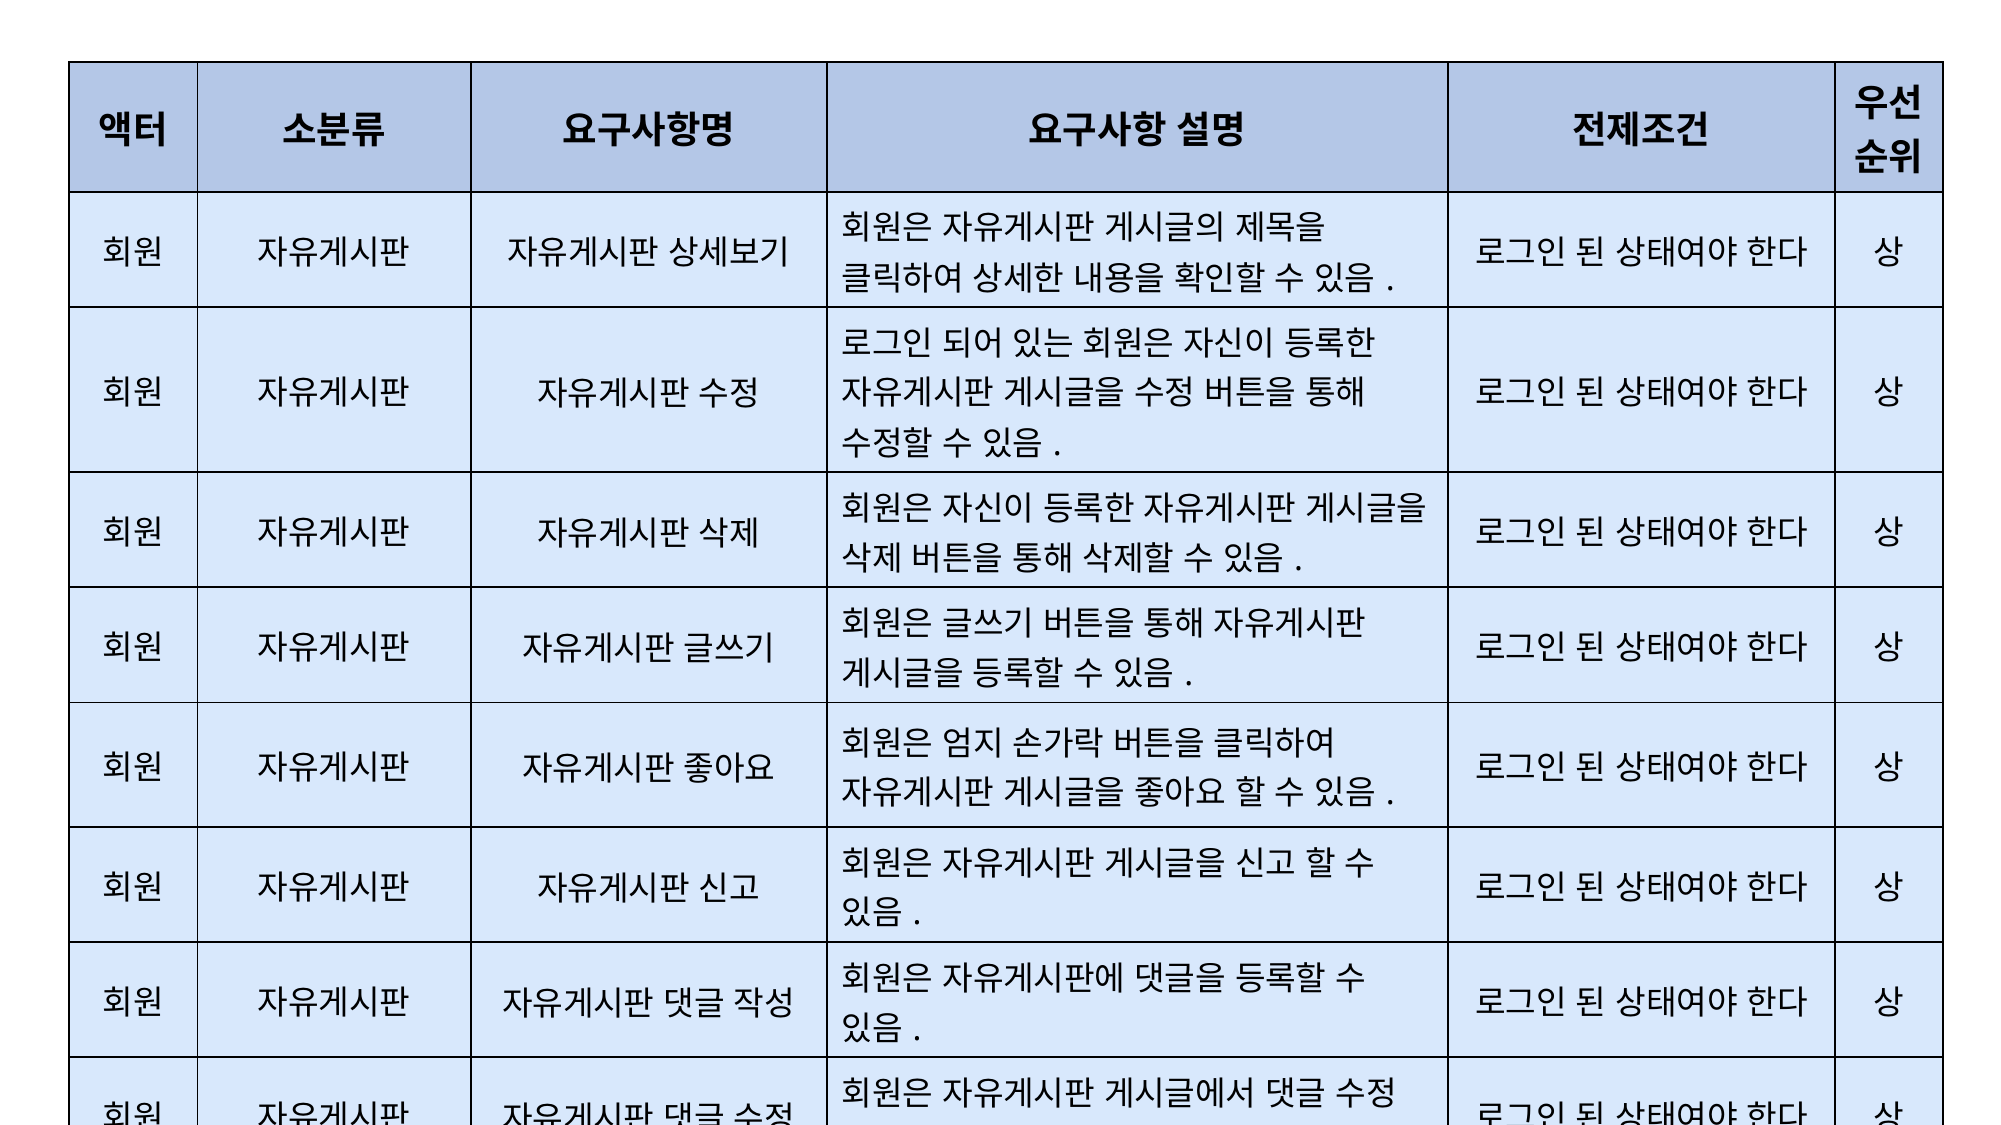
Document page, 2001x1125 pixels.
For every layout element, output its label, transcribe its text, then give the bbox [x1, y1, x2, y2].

table_cell 회원 [70, 1058, 197, 1125]
table_cell 자유게시판 [198, 193, 470, 306]
table_cell 회원은 자유게시판 게시글을 신고 할 수 있음. [828, 828, 1447, 941]
table_cell 상 [1836, 588, 1942, 702]
table_cell 로그인 된 상태여야 한다 [1449, 943, 1834, 1056]
table_cell 자유게시판 [198, 703, 470, 826]
table_cell 자유게시판 [198, 828, 470, 941]
table_cell 자유게시판 [198, 588, 470, 702]
table_cell 회원 [70, 703, 197, 826]
table_cell 상 [1836, 943, 1942, 1056]
table_cell 자유게시판 좋아요 [472, 703, 826, 826]
table_cell 자유게시판 상세보기 [472, 193, 826, 306]
table_cell 상 [1836, 308, 1942, 471]
table_cell 상 [1836, 703, 1942, 826]
table_cell 회원은 자유게시판 게시글에서 댓글 수정 할 수 있음. [828, 1058, 1447, 1125]
table_cell 회원 [70, 193, 197, 306]
table_cell 자유게시판 [198, 1058, 470, 1125]
table_cell 회원 [70, 473, 197, 586]
table_cell 상 [1836, 473, 1942, 586]
table_cell 자유게시판 댓글 작성 [472, 943, 826, 1056]
table_cell 자유게시판 [198, 943, 470, 1056]
table_header 액터 [70, 63, 197, 191]
table_cell 로그인 된 상태여야 한다 [1449, 1058, 1834, 1125]
table_cell 자유게시판 글쓰기 [472, 588, 826, 702]
table_header 소분류 [198, 63, 470, 191]
table_cell 자유게시판 [198, 473, 470, 586]
table_cell 로그인 된 상태여야 한다 [1449, 473, 1834, 586]
table_cell 회원은 엄지 손가락 버튼을 클릭하여 자유게시판 게시글을 좋아요 할 수 있음. [828, 703, 1447, 826]
table_header 요구사항 설명 [828, 63, 1447, 191]
table_cell 회원은 자유게시판 게시글의 제목을 클릭하여 상세한 내용을 확인할 수 있음. [828, 193, 1447, 306]
table_header 우선순위 [1836, 63, 1942, 191]
table_header 전제조건 [1449, 63, 1834, 191]
table_cell 회원은 자유게시판에 댓글을 등록할 수 있음. [828, 943, 1447, 1056]
table_cell 회원 [70, 828, 197, 941]
table_cell 회원 [70, 308, 197, 471]
table_cell 상 [1836, 828, 1942, 941]
table_cell 로그인 된 상태여야 한다 [1449, 828, 1834, 941]
table_cell 회원은 자신이 등록한 자유게시판 게시글을 삭제 버튼을 통해 삭제할 수 있음. [828, 473, 1447, 586]
table_cell 로그인 된 상태여야 한다 [1449, 308, 1834, 471]
table_cell 로그인 된 상태여야 한다 [1449, 193, 1834, 306]
table_cell 회원 [70, 588, 197, 702]
table_cell 자유게시판 [198, 308, 470, 471]
table_cell 자유게시판 신고 [472, 828, 826, 941]
table_cell 로그인 된 상태여야 한다 [1449, 703, 1834, 826]
table_cell 회원은 글쓰기 버튼을 통해 자유게시판 게시글을 등록할 수 있음. [828, 588, 1447, 702]
table_cell 로그인 된 상태여야 한다 [1449, 588, 1834, 702]
table_cell 로그인 되어 있는 회원은 자신이 등록한 자유게시판 게시글을 수정 버튼을 통해 수정할 수 있음. [828, 308, 1447, 471]
table_cell 자유게시판 댓글 수정 [472, 1058, 826, 1125]
table_cell 상 [1836, 193, 1942, 306]
table_header 요구사항명 [472, 63, 826, 191]
table_cell 자유게시판 수정 [472, 308, 826, 471]
table_cell 회원 [70, 943, 197, 1056]
table_cell 상 [1836, 1058, 1942, 1125]
table_cell 자유게시판 삭제 [472, 473, 826, 586]
